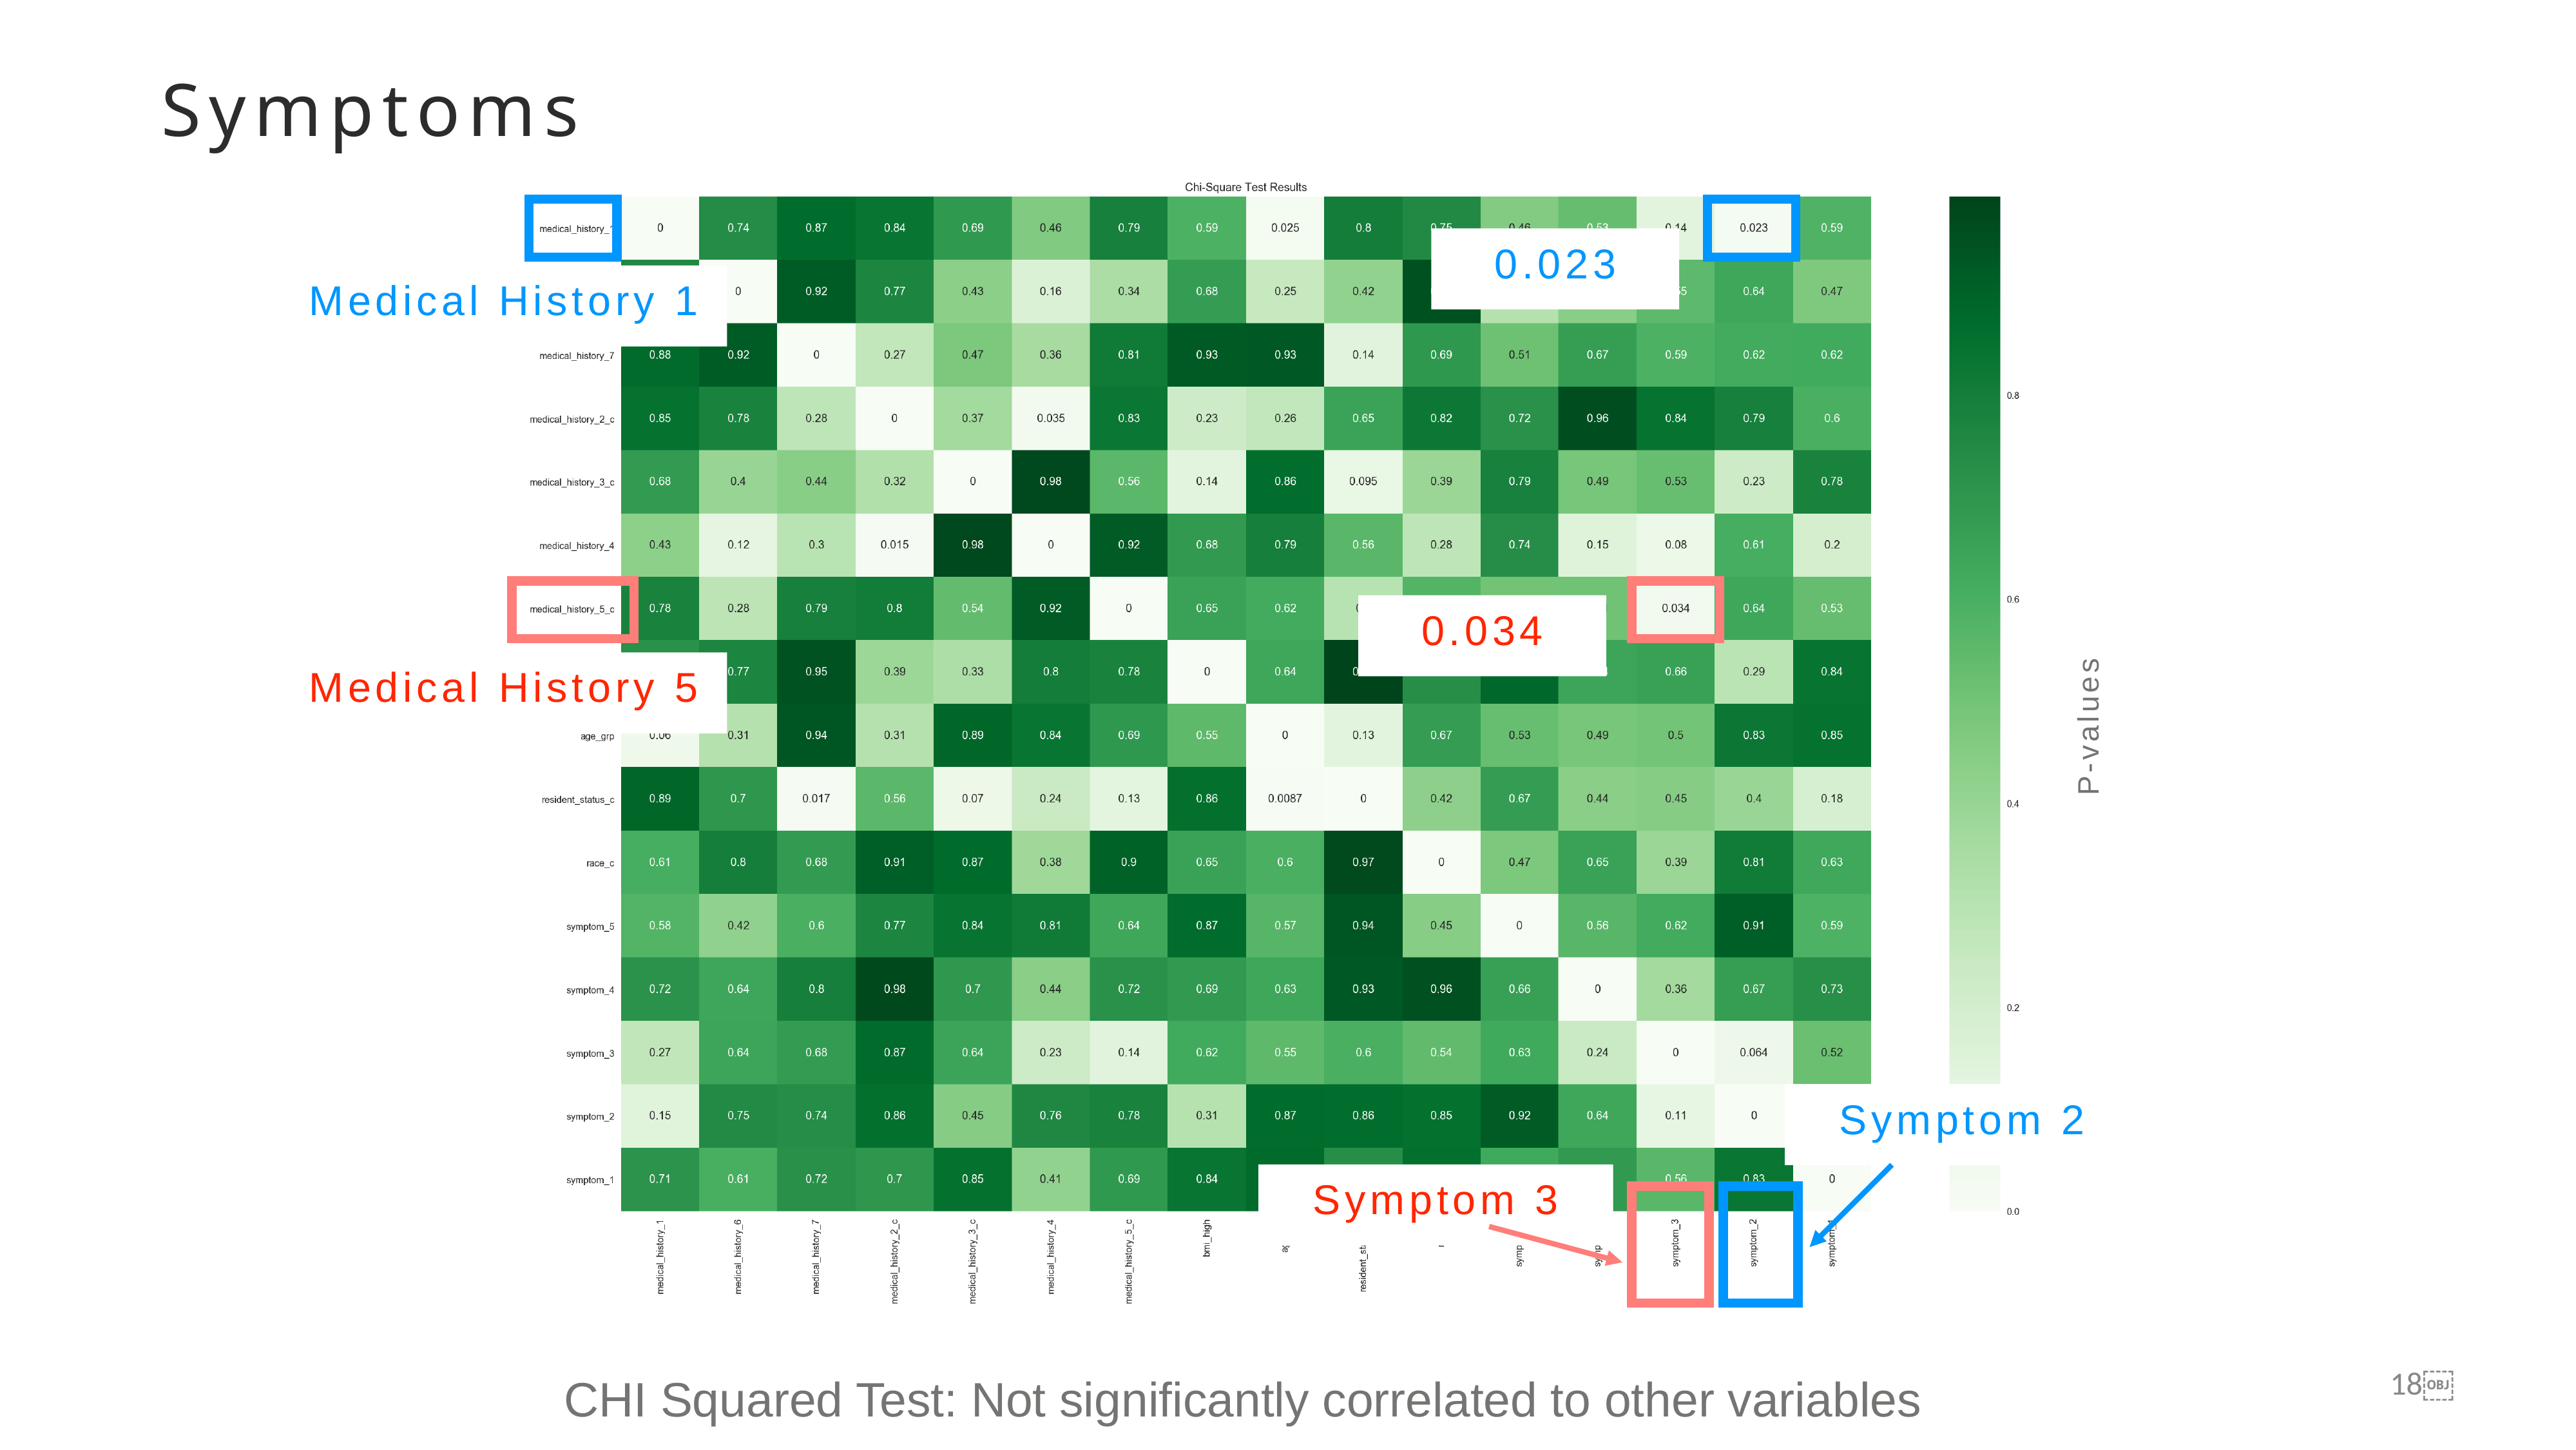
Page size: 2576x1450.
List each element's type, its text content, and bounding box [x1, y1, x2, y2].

text_box Medical History 1 [280, 265, 523, 347]
text_box P-values [2046, 589, 2206, 865]
text_box [512, 581, 523, 639]
picture [523, 175, 2026, 1310]
text_box ￼ [2276, 1353, 2465, 1411]
text_box CHI Squared Test: Not significantly correlated to other variables [533, 1363, 1954, 1431]
text_box Symptom 2 [2026, 1084, 2140, 1165]
text_box Medical History 5 [280, 652, 523, 734]
text_box Symptoms [156, 59, 880, 302]
